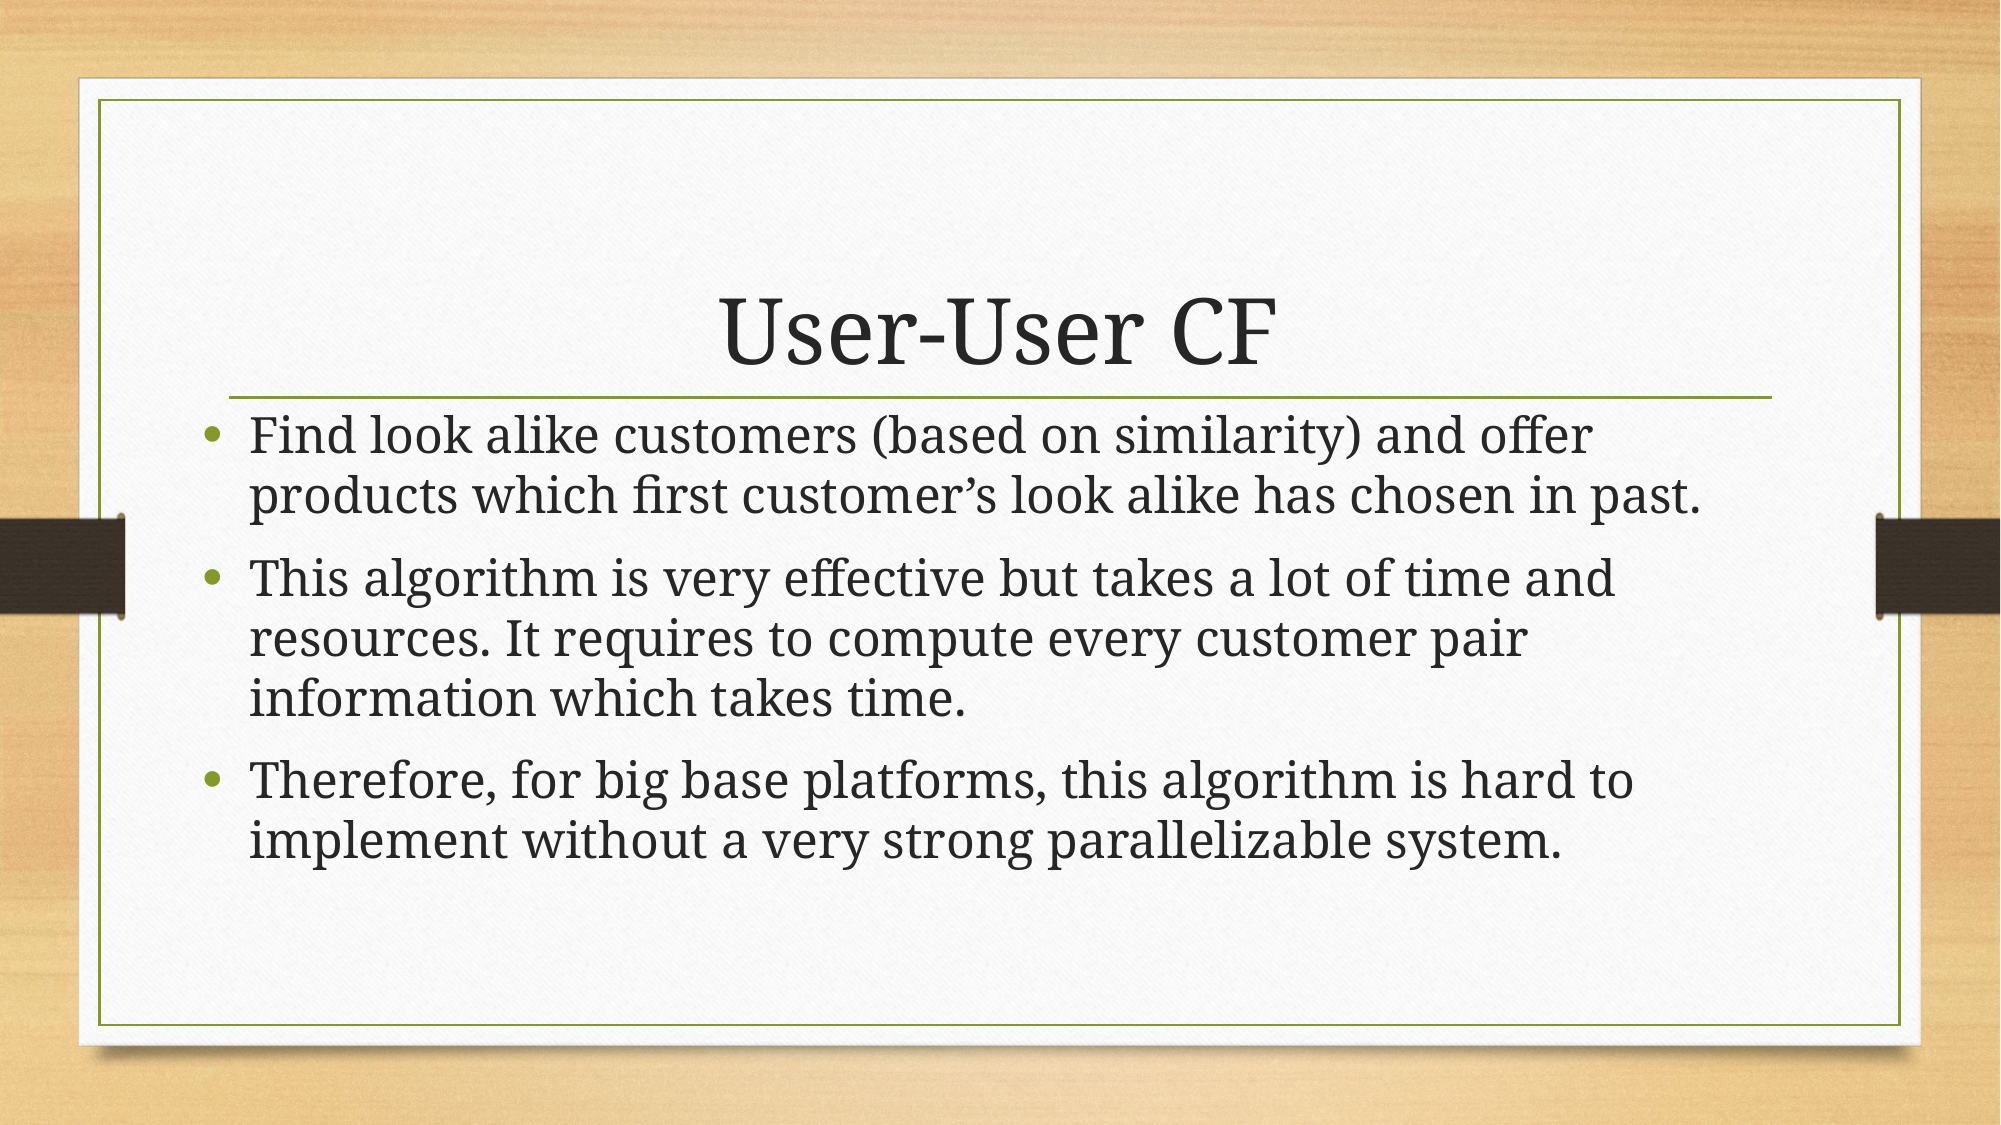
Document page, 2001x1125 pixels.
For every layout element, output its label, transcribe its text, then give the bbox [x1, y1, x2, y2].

list Find look alike customers (based on similarity) and offer products which first customer’s look alike has chosen in past. This algorithm is very effective but takes a lot of time and resources. It requires to compute every customer pair information which takes time. Therefore, for big base platforms, this algorithm is hard to implement without a very strong parallelizable system. [187, 396, 1813, 950]
title User-User CF [187, 258, 1813, 396]
picture [0, 0, 2001, 1125]
